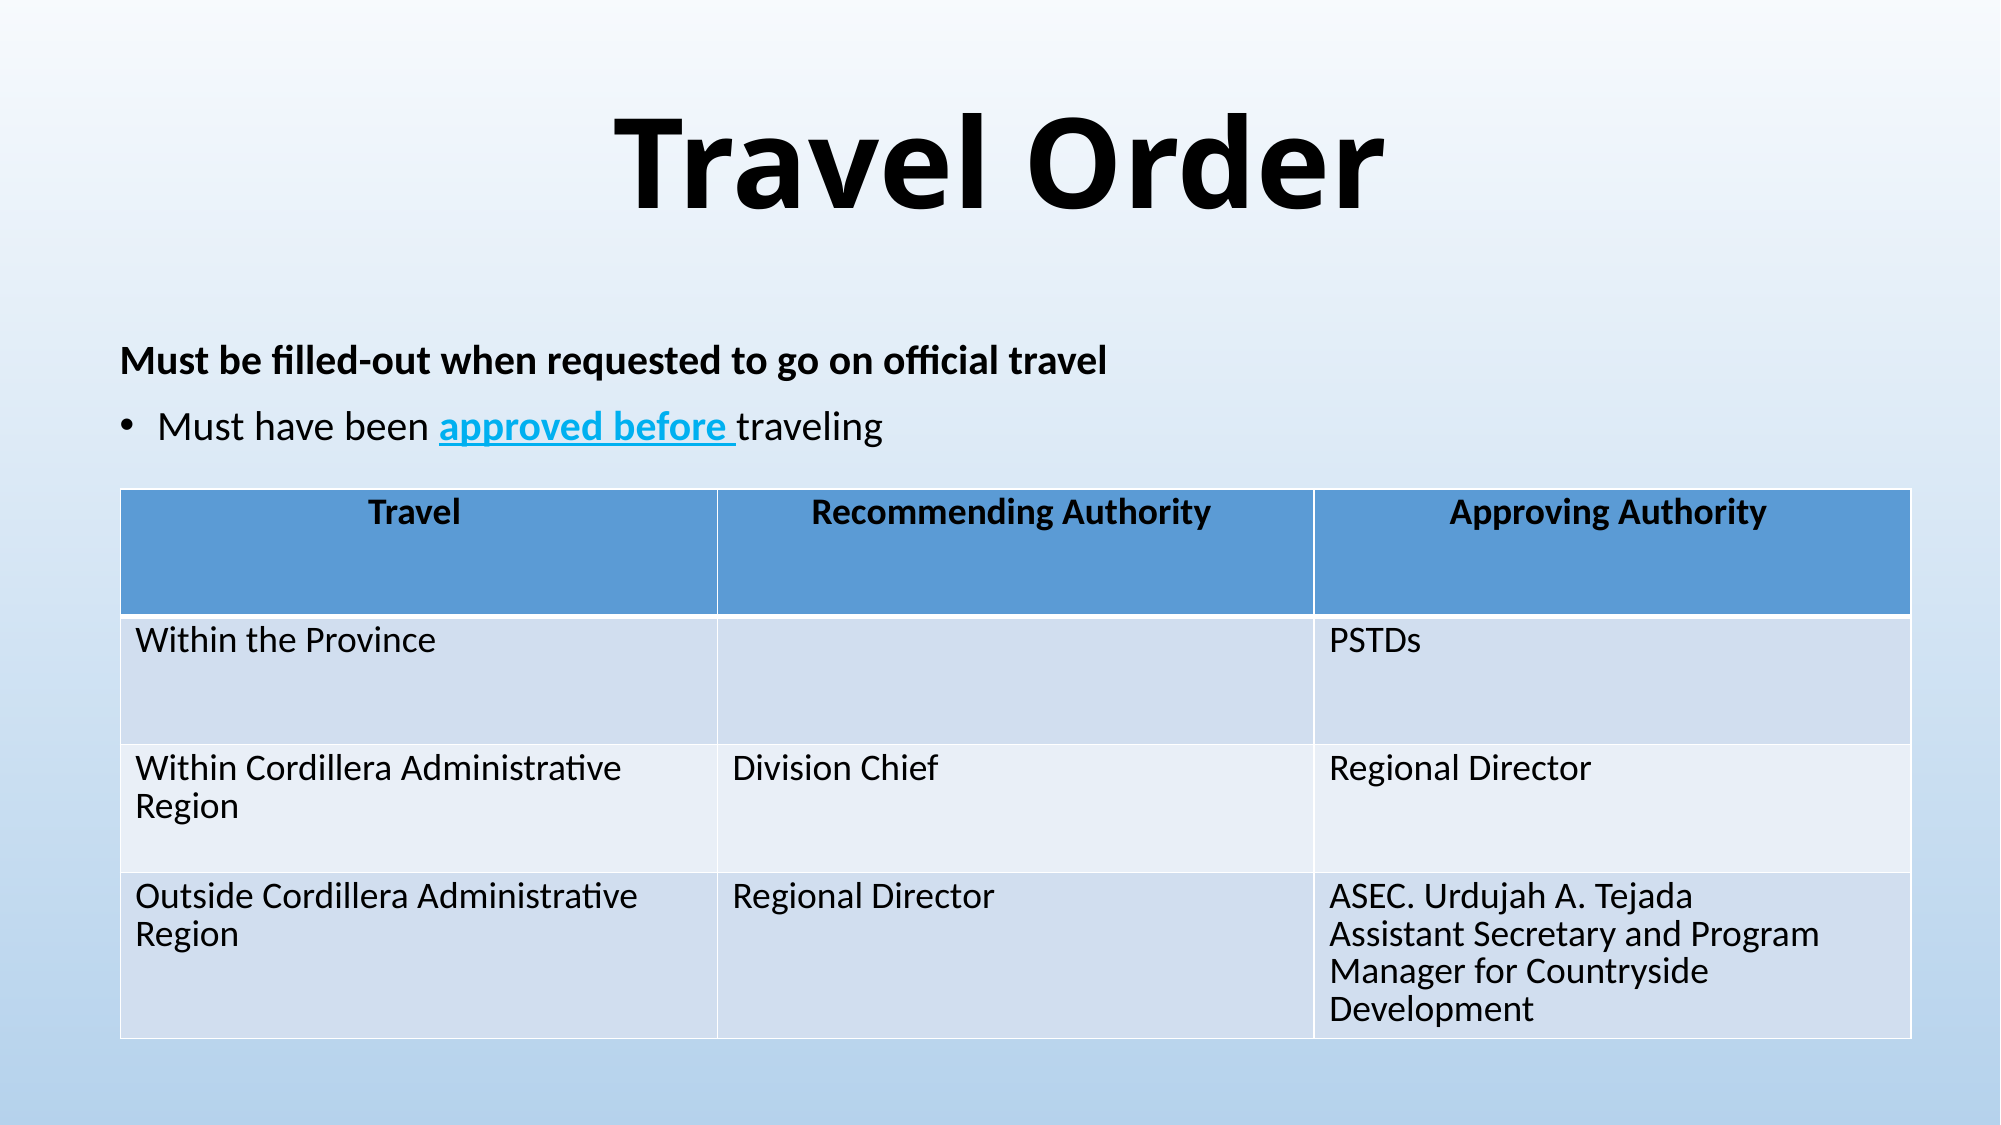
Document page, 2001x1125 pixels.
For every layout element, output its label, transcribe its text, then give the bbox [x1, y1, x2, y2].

table_cell Division Chief [718, 745, 1313, 872]
table_cell Regional Director [718, 873, 1313, 1038]
table_cell Within the Province [121, 619, 717, 744]
table_header Travel [121, 490, 717, 614]
title Travel Order [137, 59, 1863, 278]
table_cell Outside Cordillera Administrative Region [121, 873, 717, 1038]
table_cell Within Cordillera Administrative Region [121, 745, 717, 872]
table_cell PSTDs [1315, 619, 1910, 744]
list Must be filled-out when requested to go on official travel Must have been approved before traveling [104, 331, 1663, 1006]
table_cell ASEC. Urdujah A. Tejada Assistant Secretary and Program Manager for Countryside Development [1315, 873, 1910, 1038]
table_header Approving Authority [1315, 490, 1910, 614]
table_header Recommending Authority [718, 490, 1313, 614]
table_cell Regional Director [1315, 745, 1910, 872]
table_cell [718, 619, 1313, 744]
